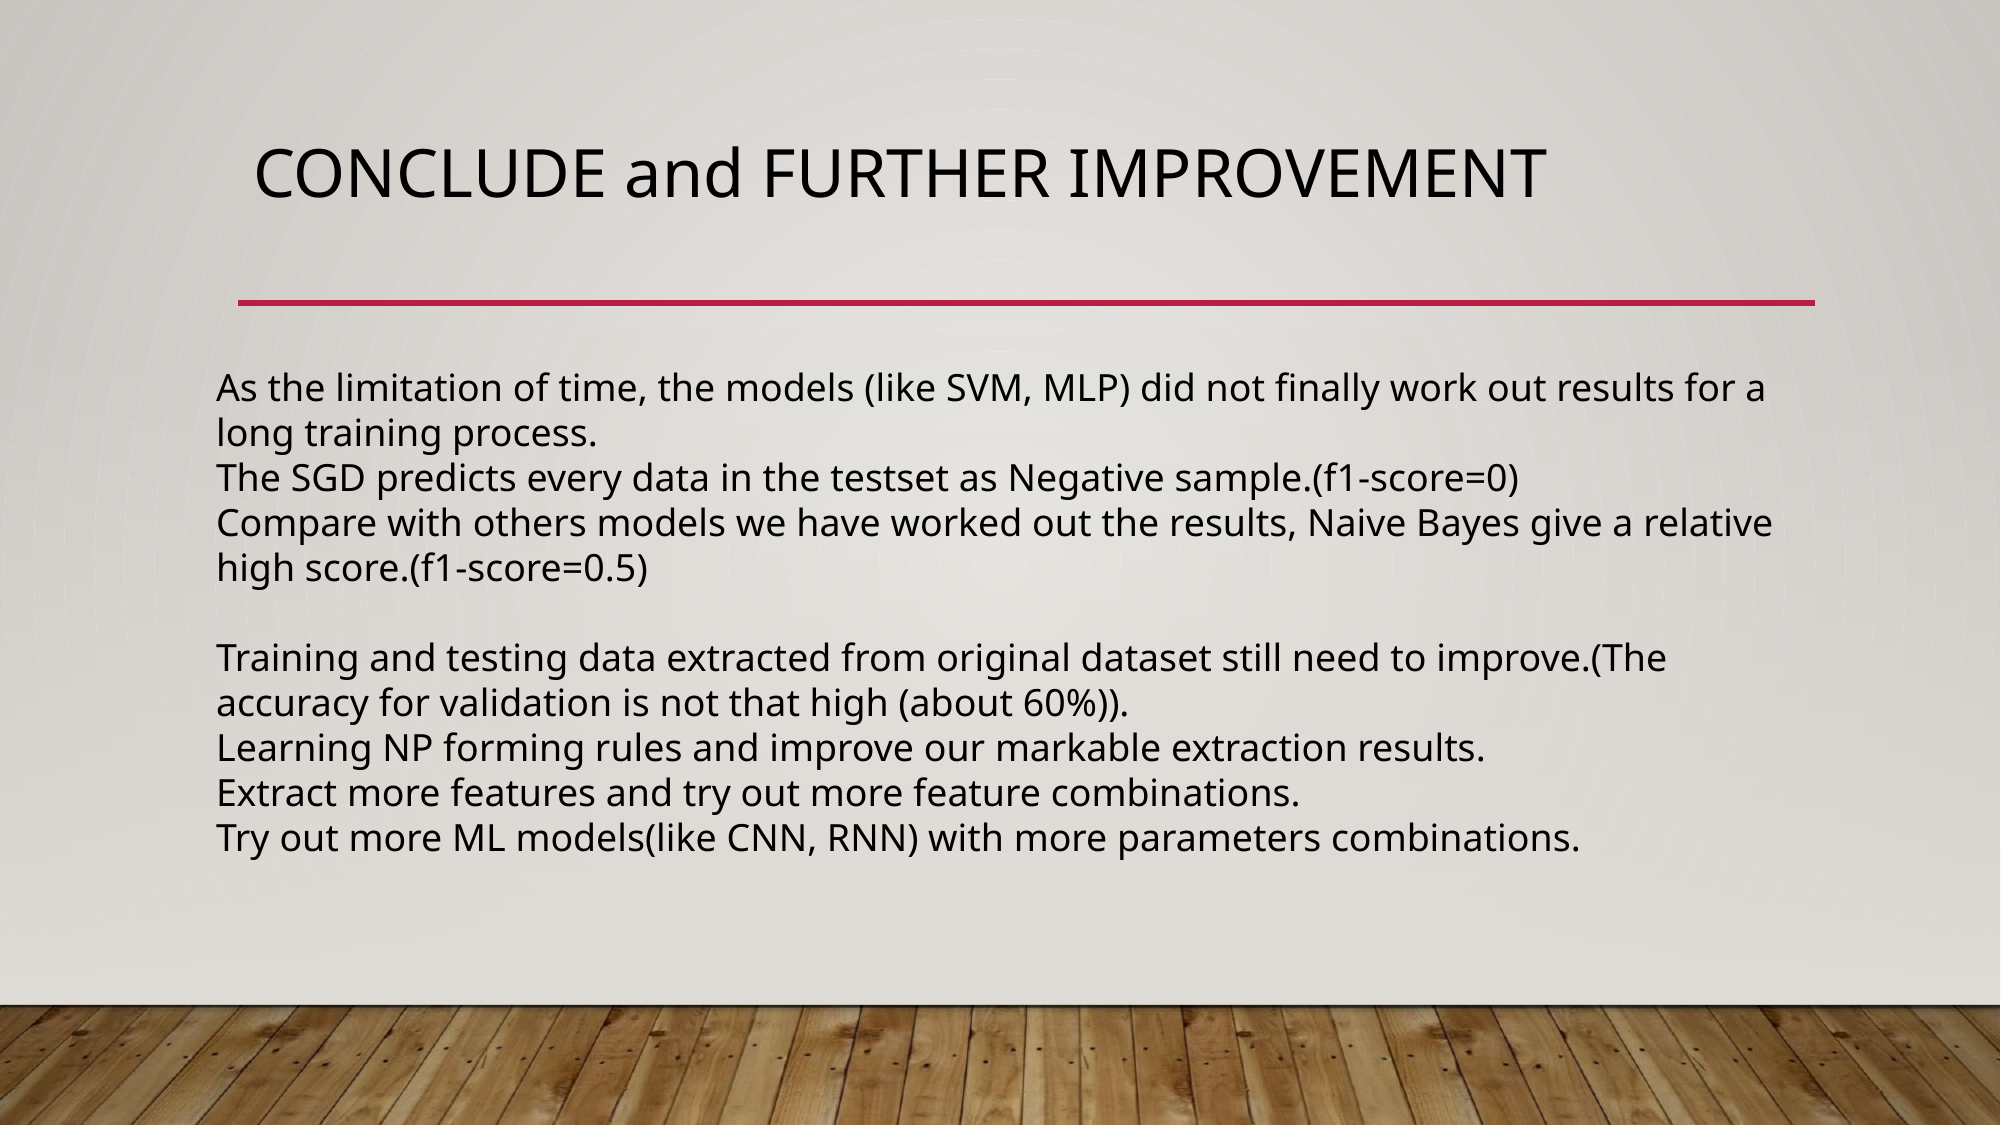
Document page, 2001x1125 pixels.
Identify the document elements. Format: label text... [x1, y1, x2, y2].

text_box As the limitation of time, the models (like SVM, MLP) did not finally work out results for a long training process. The SGD predicts every data in the testset as Negative sample.(f1-score=0) Compare with others models we have worked out the results, Naive Bayes give a relative high score.(f1-score=0.5) Training and testing data extracted from original dataset still need to improve.(The accuracy for validation is not that high (about 60%)). Learning NP forming rules and improve our markable extraction results. Extract more features and try out more feature combinations. Try out more ML models(like CNN, RNN) with more parameters combinations. [200, 348, 1814, 878]
picture [0, 1005, 2000, 1125]
title CONCLUDE and FURTHER IMPROVEMENT [238, 131, 1814, 305]
